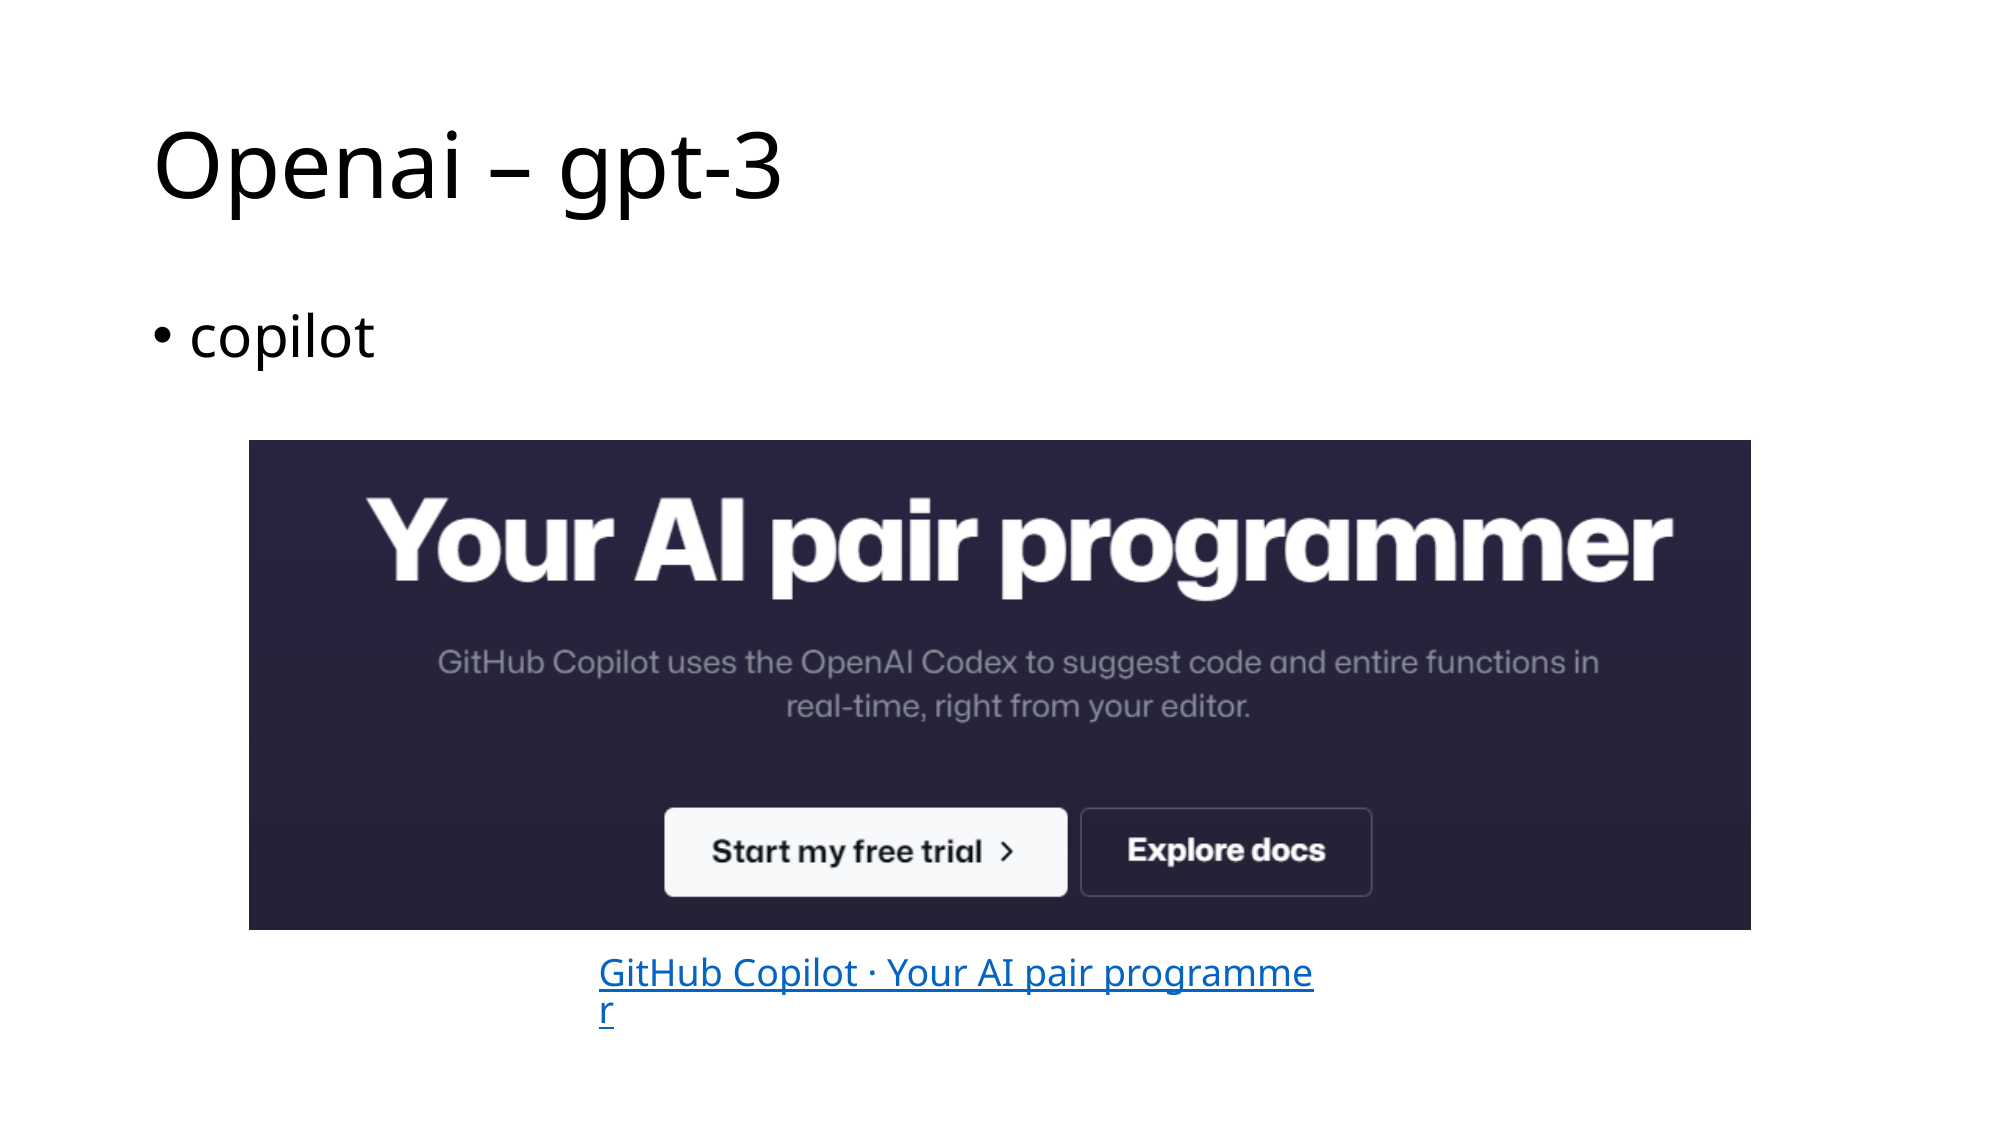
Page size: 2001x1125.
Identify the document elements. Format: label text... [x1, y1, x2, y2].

list copilot [137, 299, 1863, 1014]
text_box GitHub Copilot · Your AI pair programmer [583, 941, 1333, 1007]
title Openai – gpt-3 [137, 59, 1863, 278]
picture [249, 440, 1751, 930]
